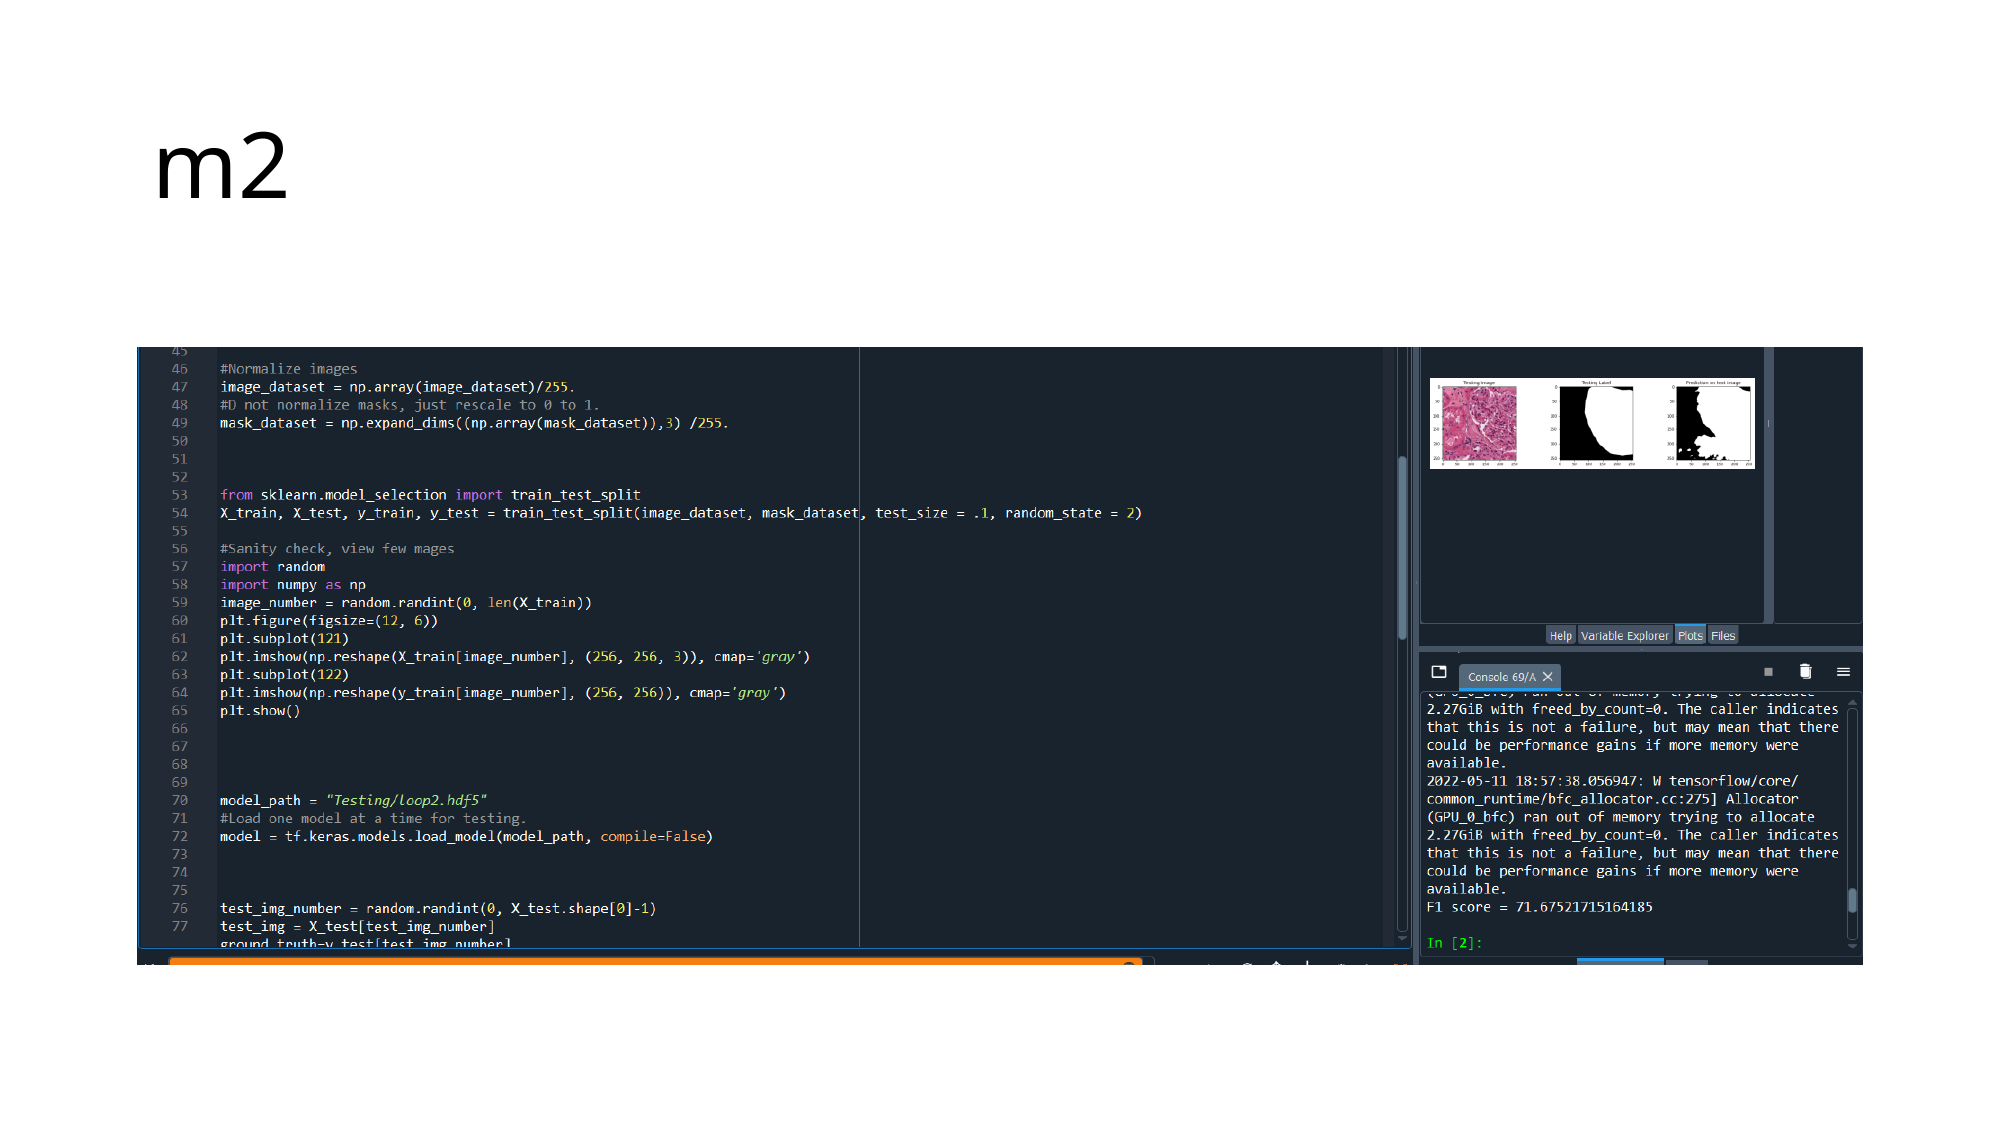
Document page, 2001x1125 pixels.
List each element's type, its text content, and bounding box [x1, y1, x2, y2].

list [137, 347, 1863, 965]
title m2 [137, 59, 1863, 278]
